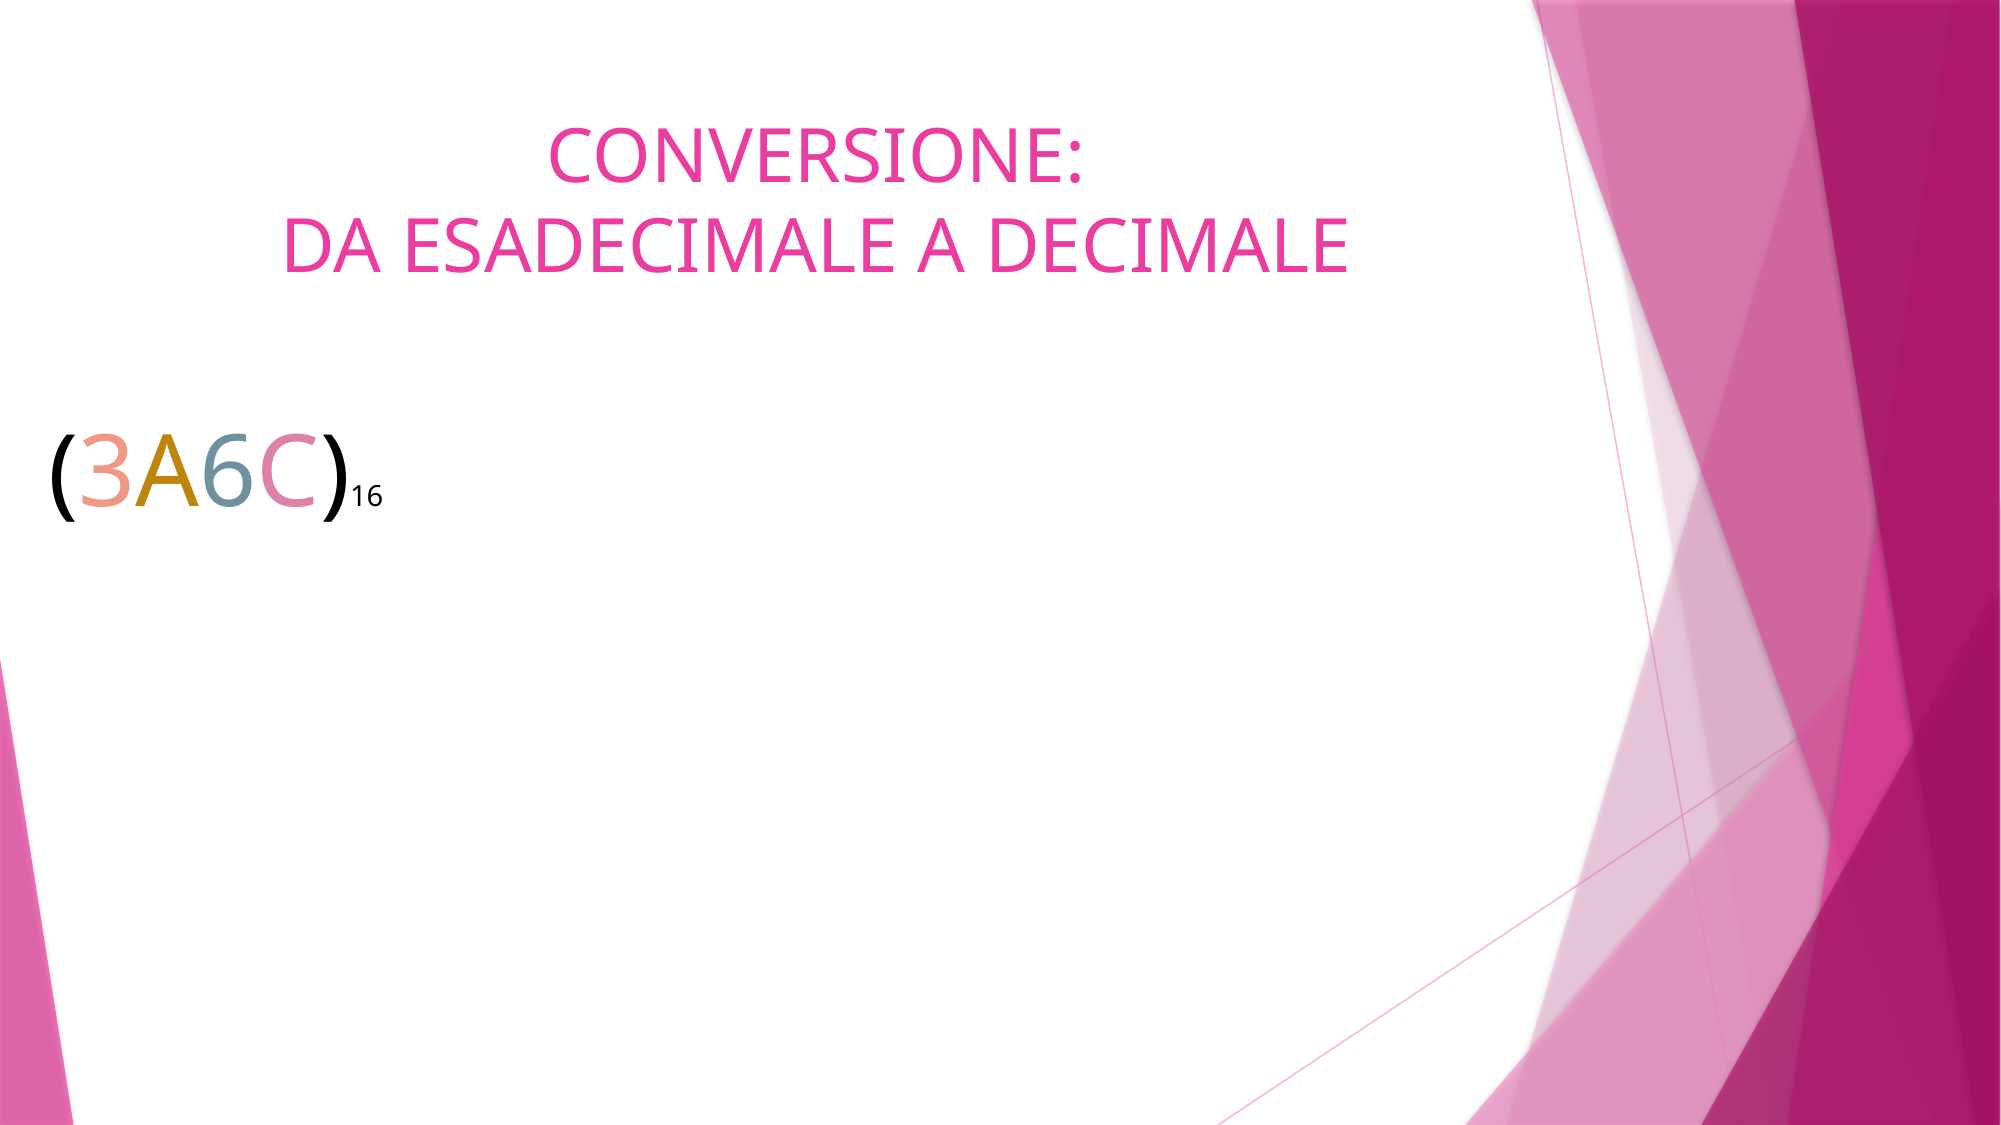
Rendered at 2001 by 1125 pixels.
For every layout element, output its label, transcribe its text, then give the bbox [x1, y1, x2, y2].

title CONVERSIONE: DA ESADECIMALE A DECIMALE [111, 99, 1522, 317]
text_box (3A6C)16 [33, 399, 399, 535]
